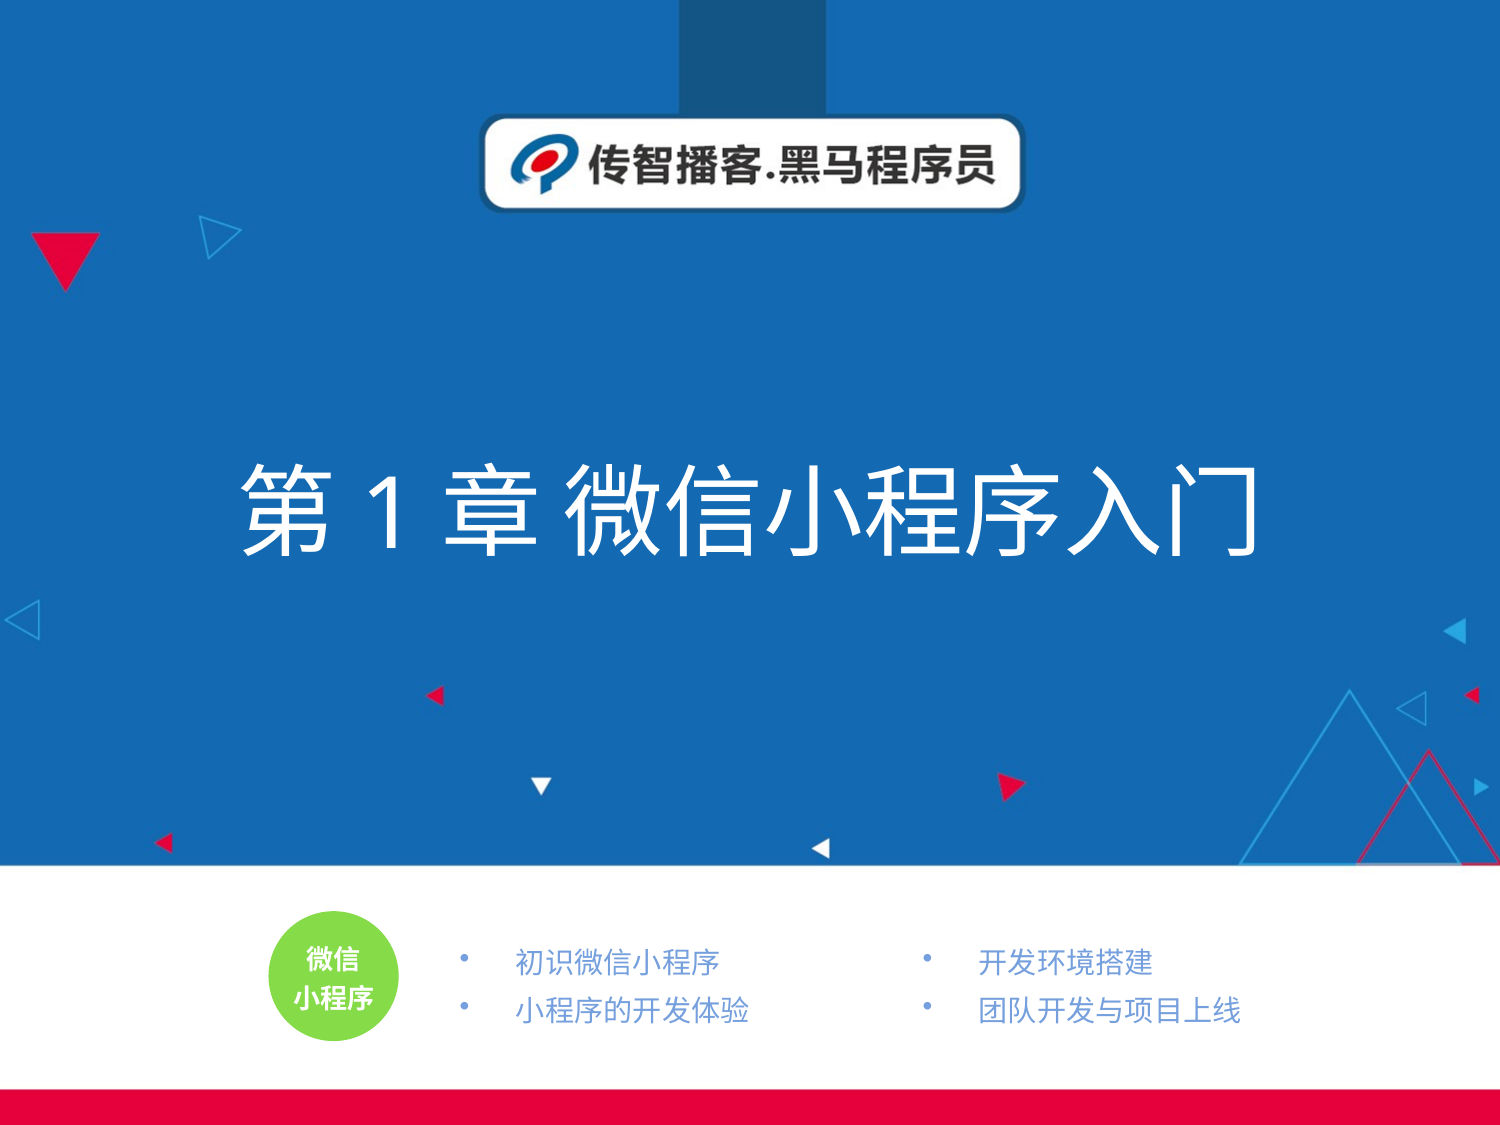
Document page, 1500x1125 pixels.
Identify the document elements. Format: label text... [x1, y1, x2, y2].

picture [0, 0, 1500, 1125]
list 开发环境搭建 团队开发与项目上线 [907, 930, 1353, 988]
list 初识微信小程序 小程序的开发体验 [444, 929, 890, 988]
title 第1章 微信小程序入门 [112, 221, 1388, 576]
